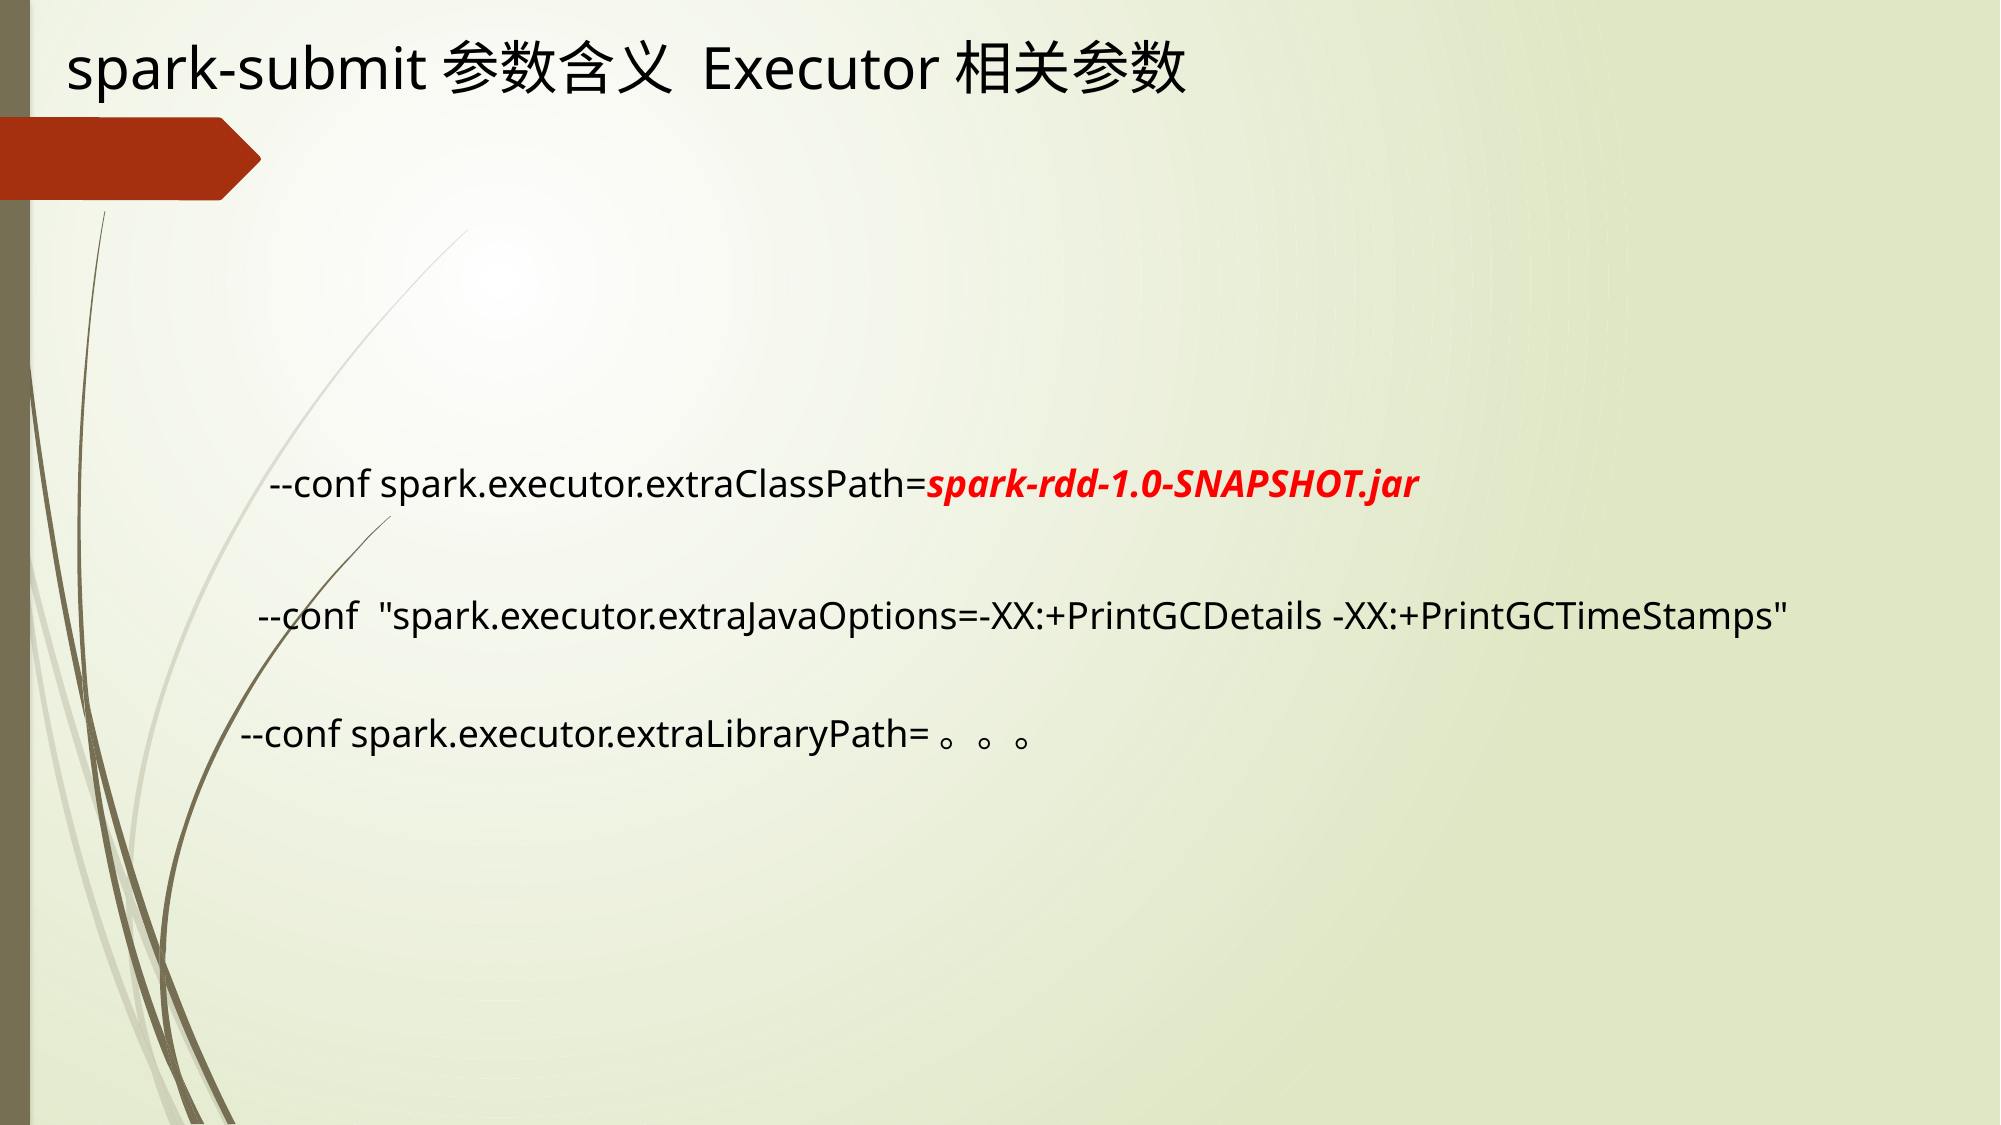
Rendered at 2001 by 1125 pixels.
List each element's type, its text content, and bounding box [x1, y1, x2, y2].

text_box --conf "spark.executor.extraJavaOptions=-XX:+PrintGCDetails -XX:+PrintGCTimeStamps" [242, 584, 1805, 645]
text_box --conf spark.executor.extraLibraryPath=。。。 [225, 702, 1067, 763]
text_box spark-submit参数含义 Executor相关参数 [52, 23, 1203, 109]
text_box --conf spark.executor.extraClassPath=spark-rdd-1.0-SNAPSHOT.jar [254, 452, 1435, 512]
